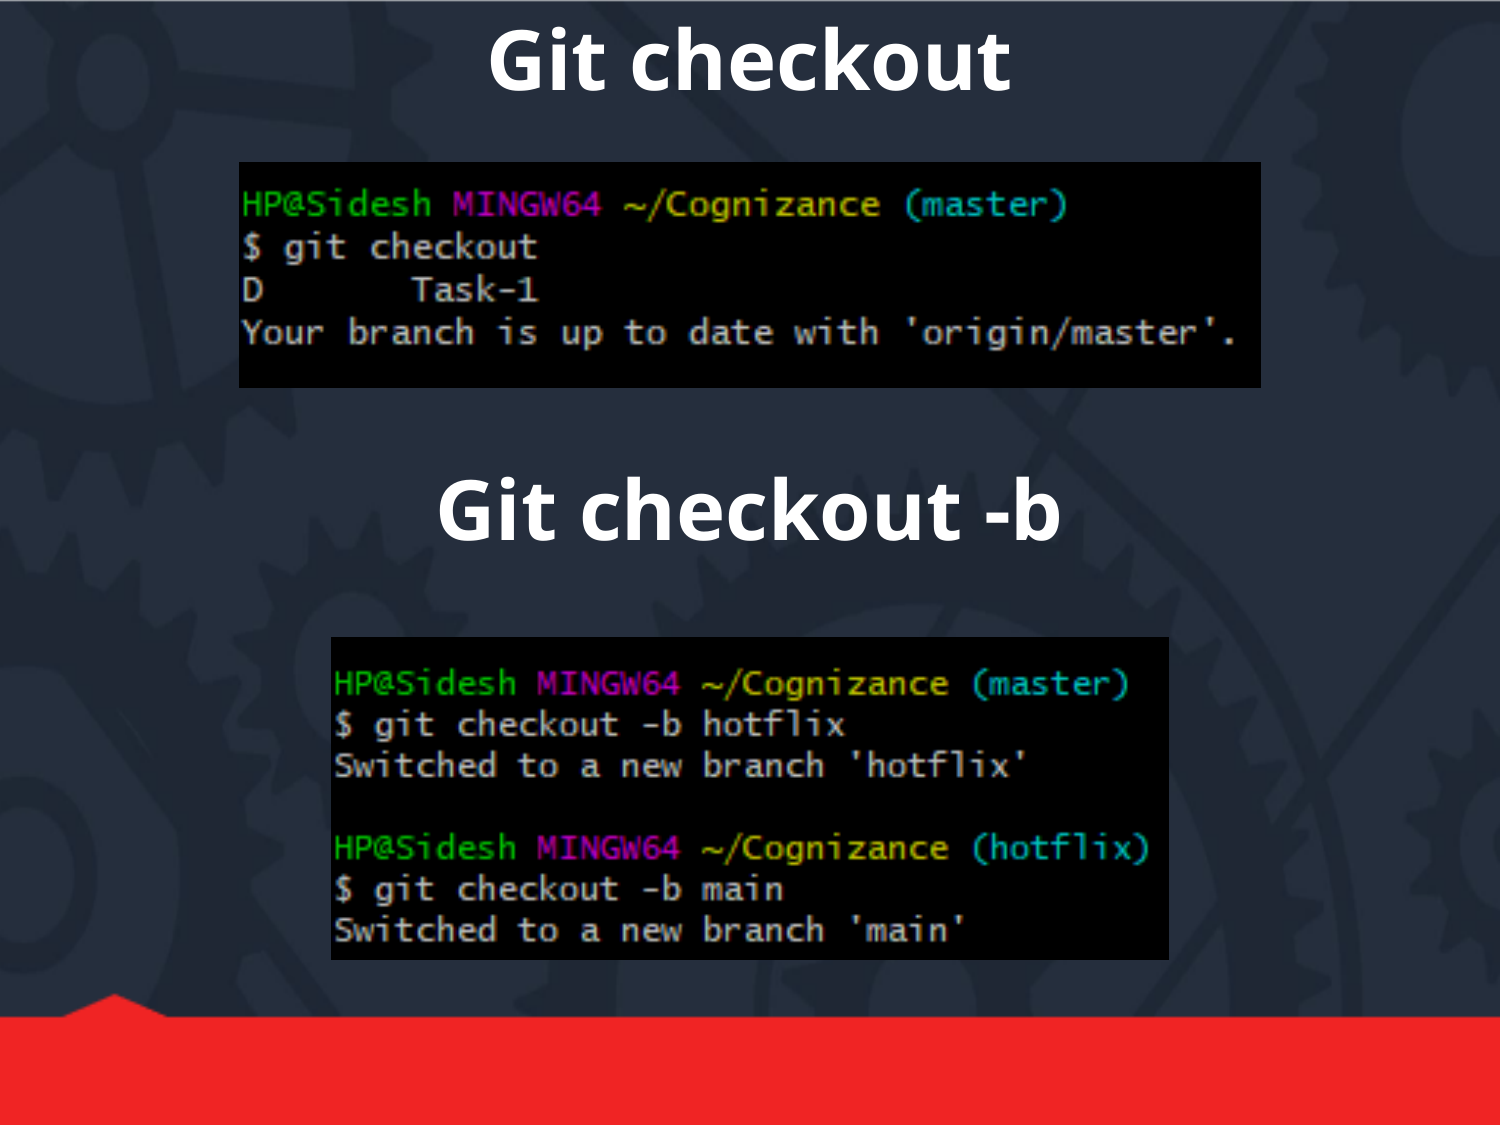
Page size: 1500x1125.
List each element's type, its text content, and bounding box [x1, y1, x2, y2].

text_box Git checkout -b [374, 450, 1125, 565]
picture [0, 0, 1500, 1125]
text_box Git checkout [374, 0, 1125, 115]
